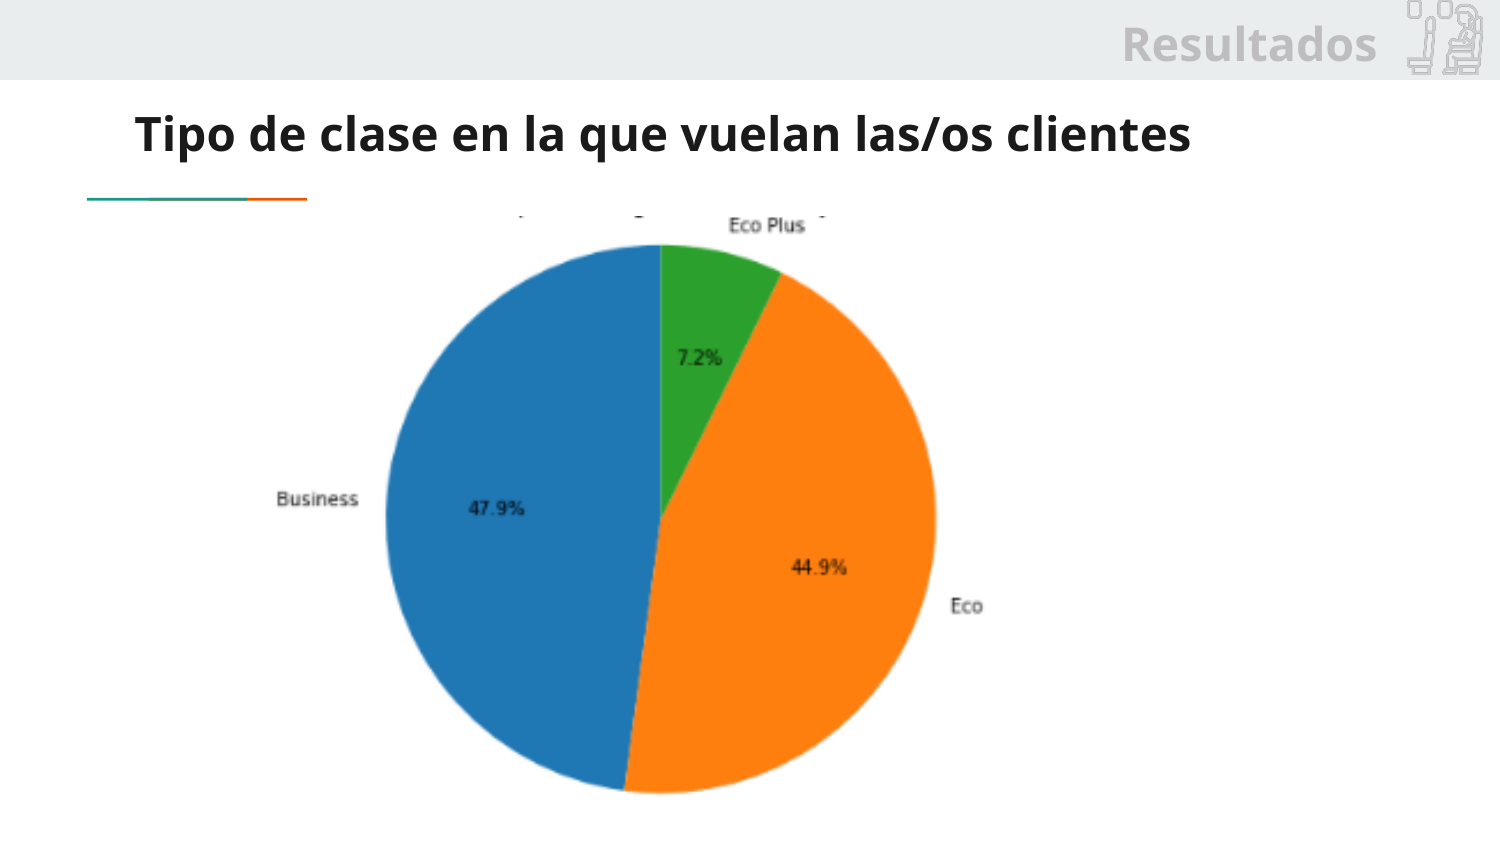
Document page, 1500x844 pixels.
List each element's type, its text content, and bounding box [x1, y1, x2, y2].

picture [1407, 0, 1485, 77]
title Tipo de clase en la que vuelan las/os clientes [119, 88, 1381, 177]
picture [216, 216, 1089, 822]
title Resultados [1088, 0, 1405, 77]
